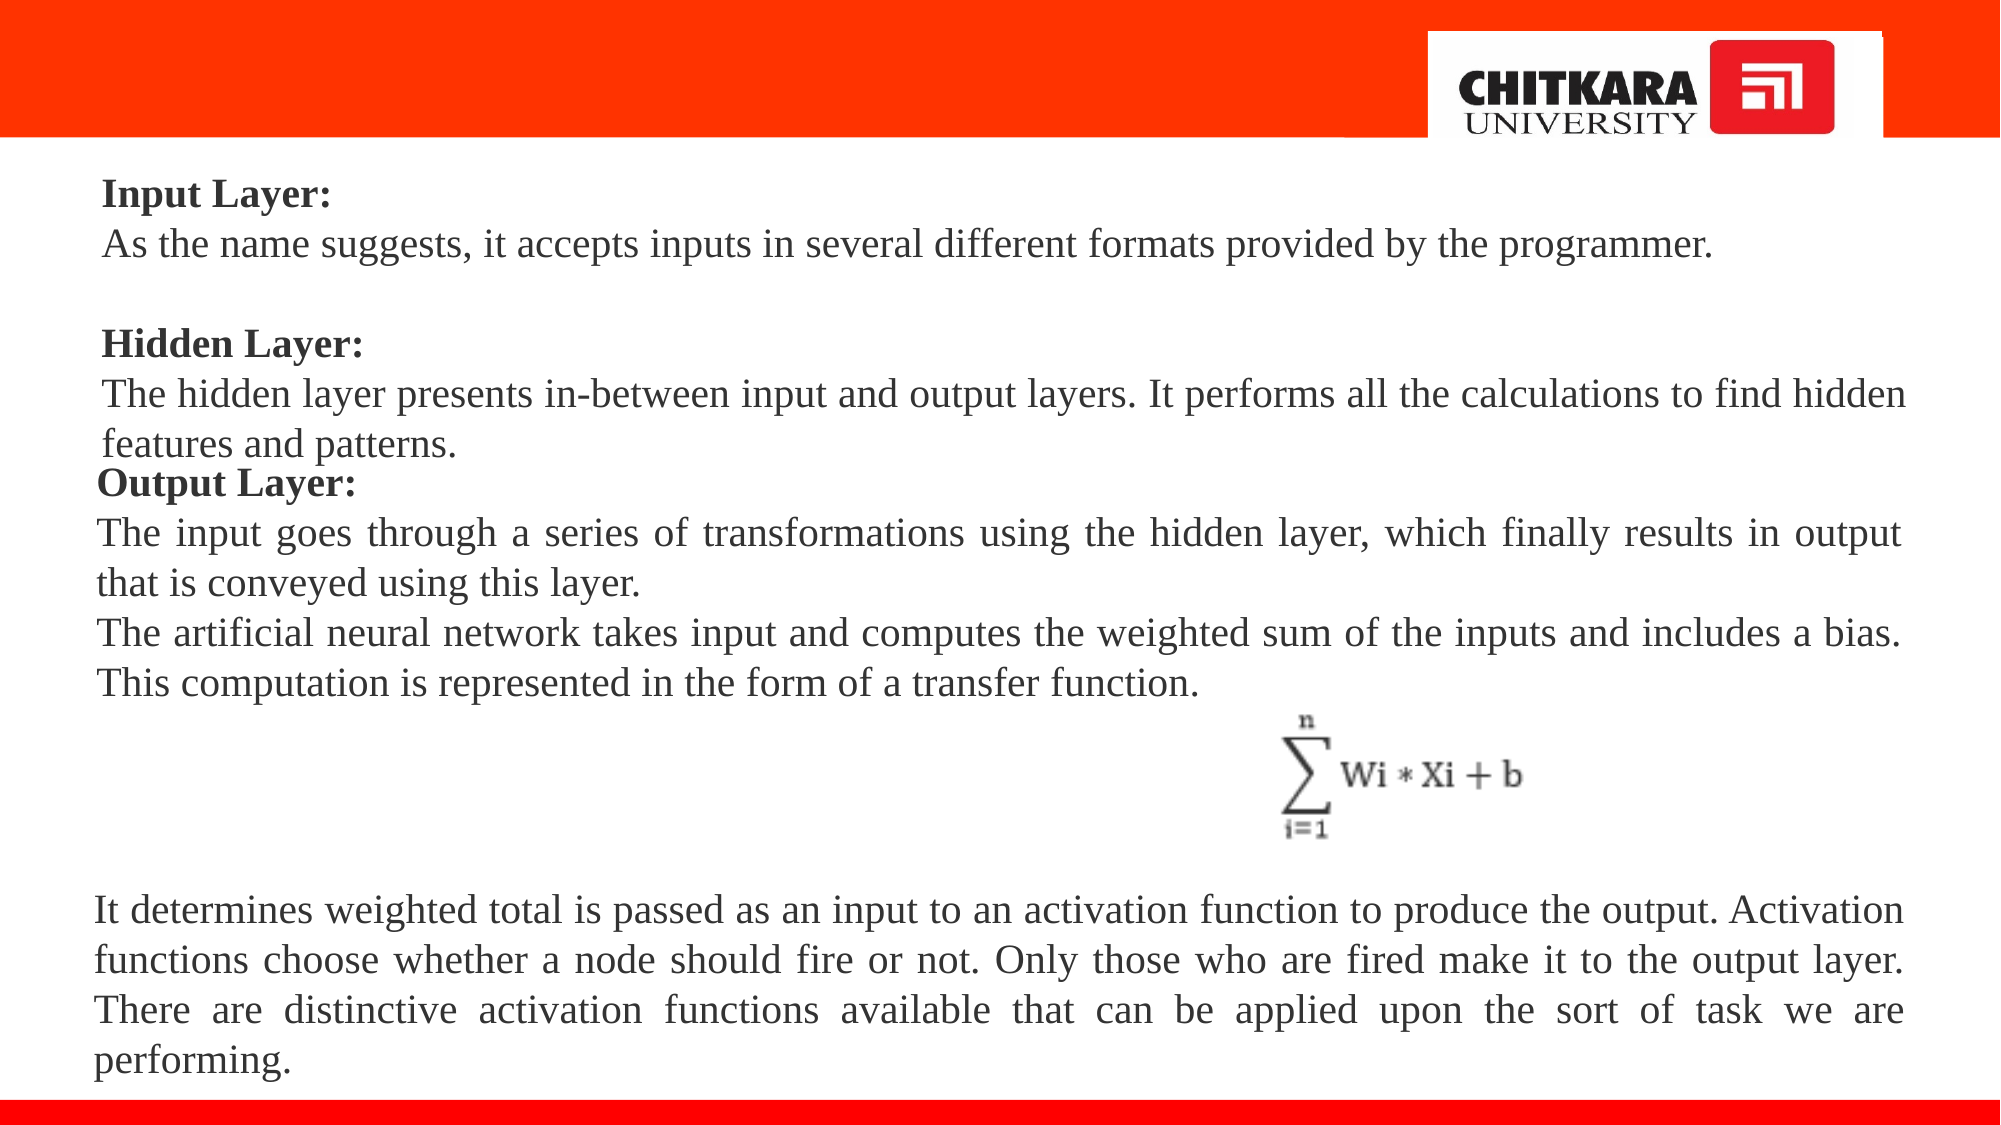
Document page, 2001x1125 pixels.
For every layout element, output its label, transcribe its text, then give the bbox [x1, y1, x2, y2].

text_box Output Layer: The input goes through a series of transformations using the hidden layer, which finally results in output that is conveyed using this layer. The artificial neural network takes input and computes the weighted sum of the inputs and includes a bias. This computation is represented in the form of a transfer function. [81, 397, 1919, 713]
picture [1433, 37, 1854, 108]
text_box It determines weighted total is passed as an input to an activation function to produce the output. Activation functions choose whether a node should fire or not. Only those who are fired make it to the output layer. There are distinctive activation functions available that can be applied upon the sort of task we are performing. [78, 874, 1922, 1090]
text_box Input Layer: As the name suggests, it accepts inputs in several different formats provided by the programmer. Hidden Layer: The hidden layer presents in-between input and output layers. It performs all the calculations to find hidden features and patterns. [86, 108, 1924, 474]
picture [1255, 671, 1562, 862]
